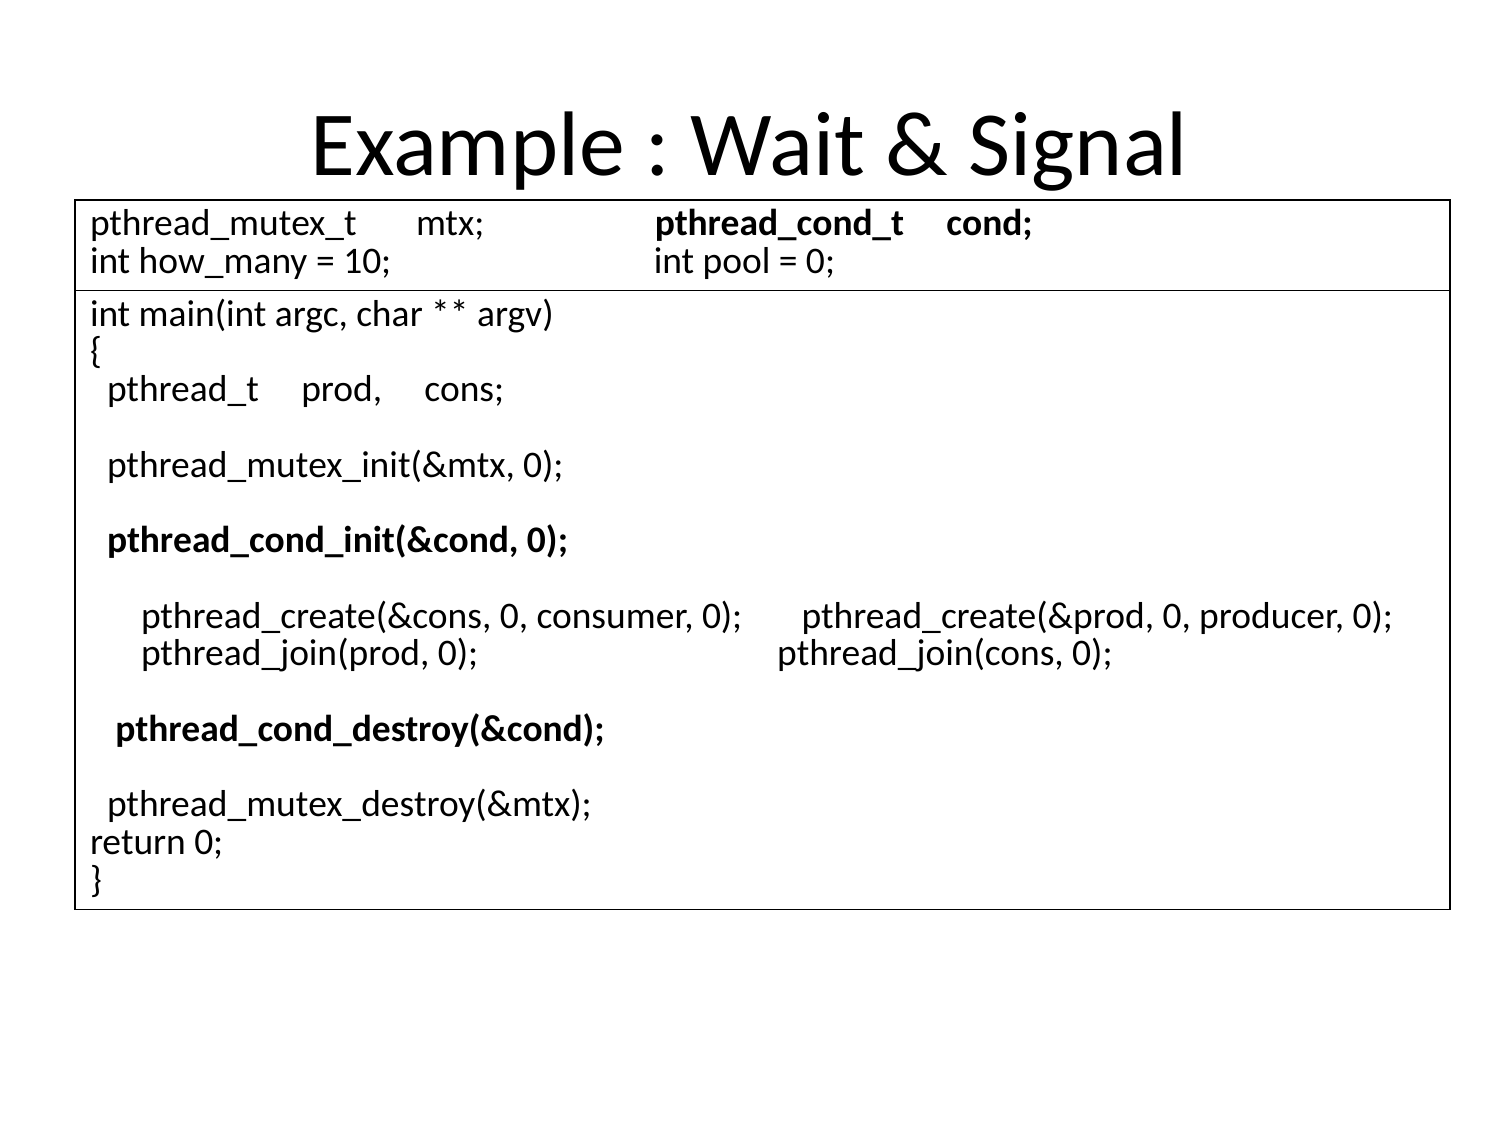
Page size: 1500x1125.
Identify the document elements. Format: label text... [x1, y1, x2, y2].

table_cell int main(int argc, char ** argv) { pthread_t prod, cons; pthread_mutex_init(&mtx, 0); pthread_cond_init(&cond, 0); pthread_create(&cons, 0, consumer, 0); pthread_create(&prod, 0, producer, 0); pthread_join(prod, 0); pthread_join(cons, 0); pthread_cond_destroy(&cond); pthread_mutex_destroy(&mtx); return 0; } [76, 291, 1449, 909]
title Example : Wait & Signal [75, 45, 1425, 199]
table_header pthread_mutex_t mtx; pthread_cond_t cond; int how_many = 10; int pool = 0; [76, 201, 1449, 290]
